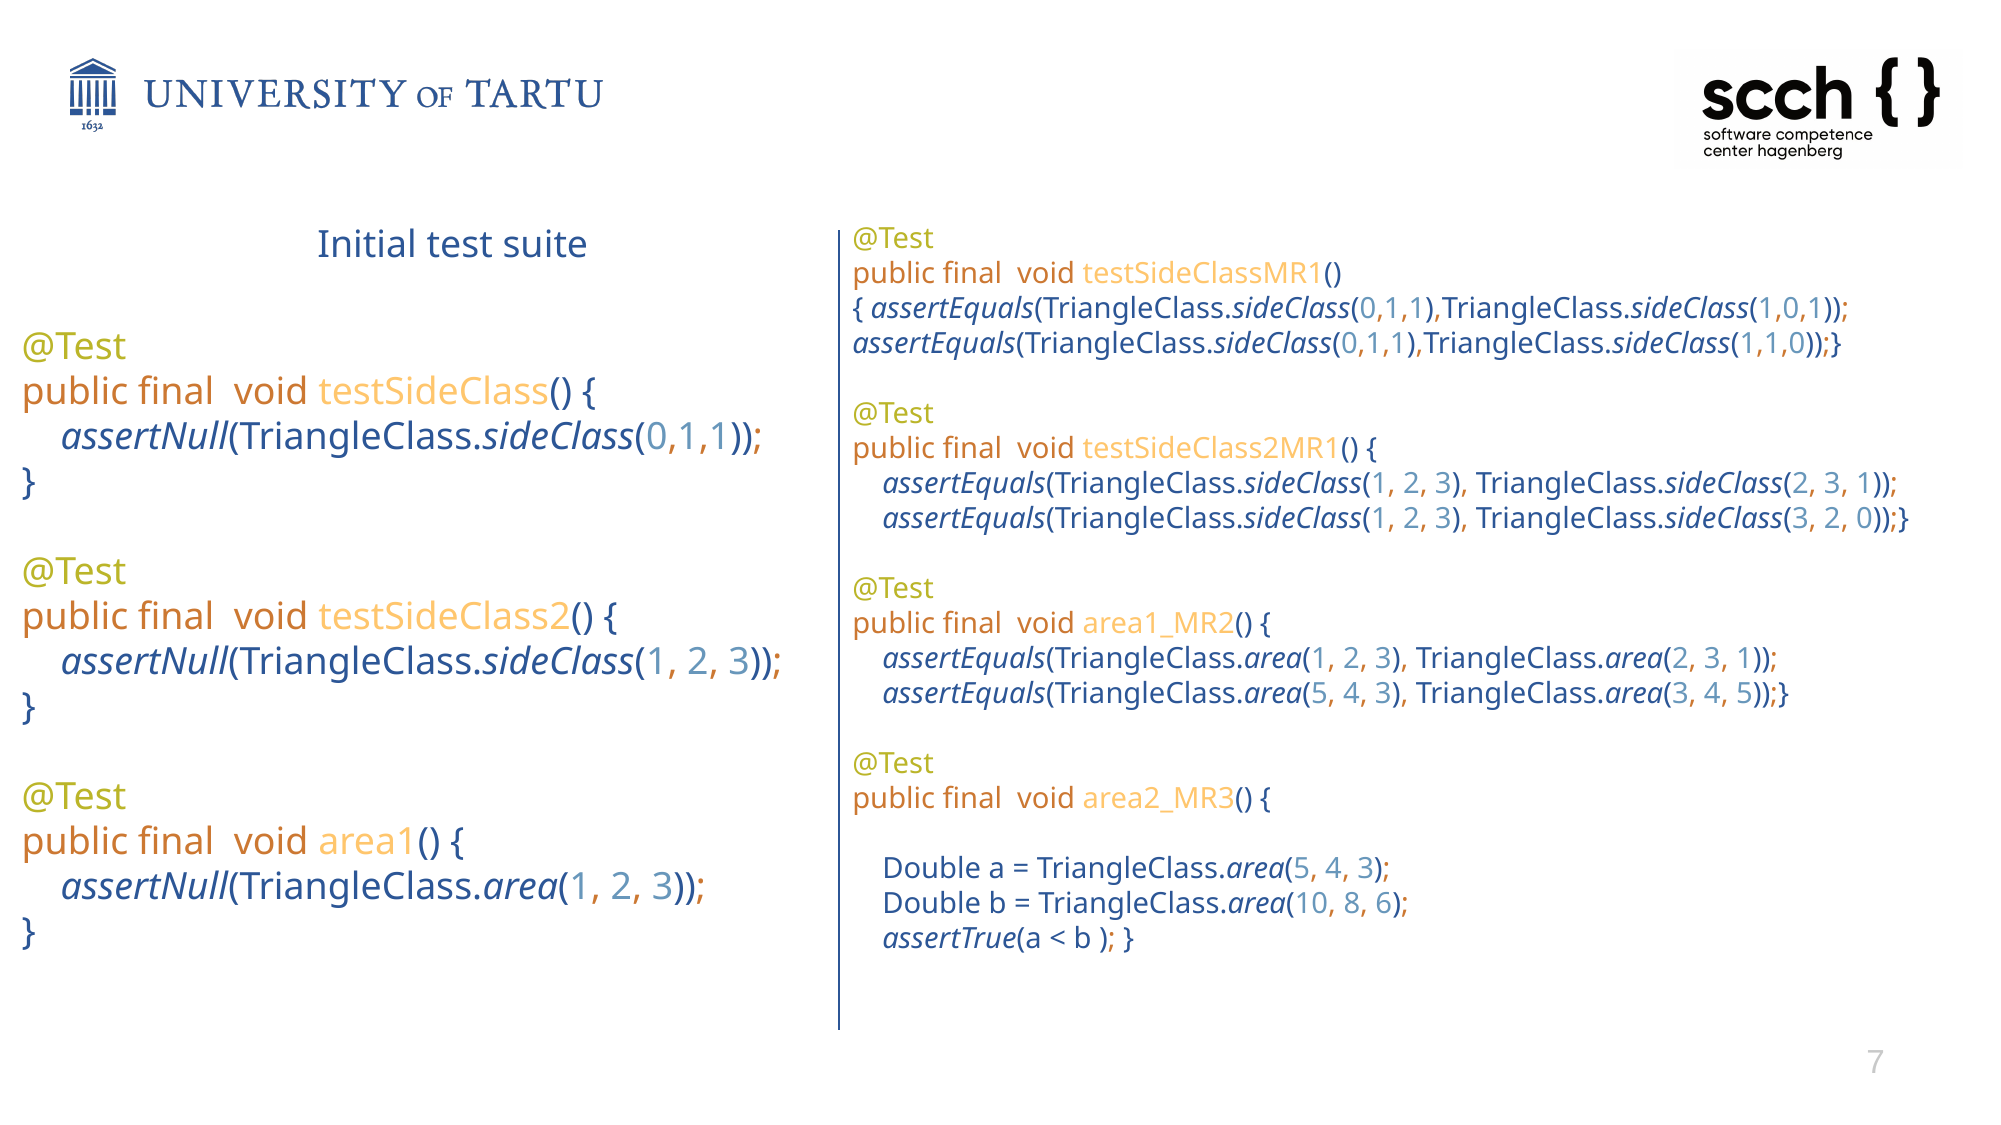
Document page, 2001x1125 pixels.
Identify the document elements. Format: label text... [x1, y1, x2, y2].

text_box @Test public final void testSideClassMR1() { assertEquals(TriangleClass.sideClass(0,1,1),TriangleClass.sideClass(1,0,1)); assertEquals(TriangleClass.sideClass(0,1,1),TriangleClass.sideClass(1,1,0));} @Test public final void testSideClass2MR1() { assertEquals(TriangleClass.sideClass(1, 2, 3), TriangleClass.sideClass(2, 3, 1)); assertEquals(TriangleClass.sideClass(1, 2, 3), TriangleClass.sideClass(3, 2, 0));} @Test public final void area1_MR2() { assertEquals(TriangleClass.area(1, 2, 3), TriangleClass.area(2, 3, 1)); assertEquals(TriangleClass.area(5, 4, 3), TriangleClass.area(3, 4, 5));} @Test public final void area2_MR3() { Double a = TriangleClass.area(5, 4, 3); Double b = TriangleClass.area(10, 8, 6); assertTrue(a < b ); } [837, 212, 1963, 962]
picture [70, 58, 603, 132]
slide_number 7 [1674, 1030, 1900, 1090]
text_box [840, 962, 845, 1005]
text_box @Test public final void testSideClass() { assertNull(TriangleClass.sideClass(0,1,1)); } @Test public final void testSideClass2() { assertNull(TriangleClass.sideClass(1, 2, 3)); } @Test public final void area1() { assertNull(TriangleClass.area(1, 2, 3)); } [6, 314, 838, 1005]
picture [1674, 49, 1963, 169]
text_box Initial test suite [302, 212, 604, 273]
